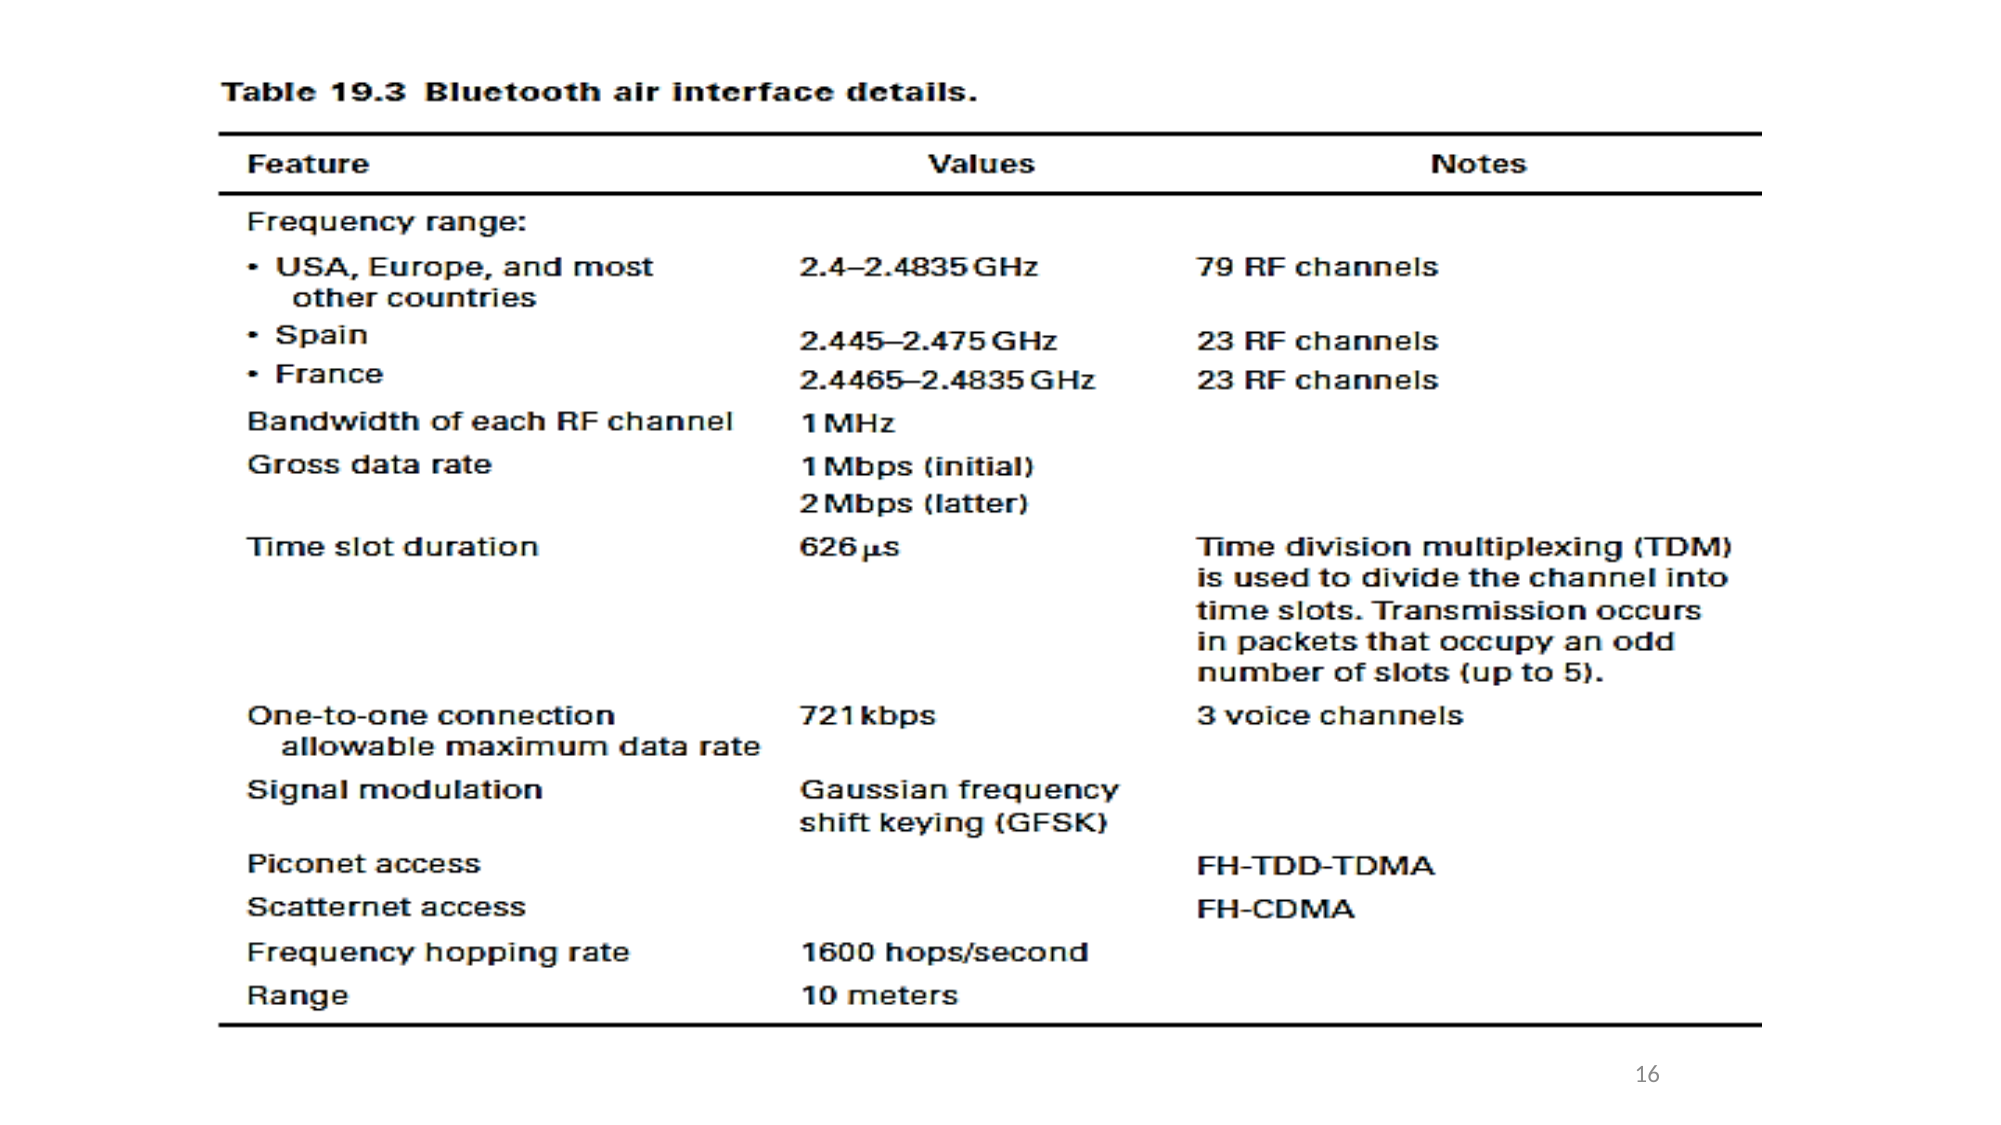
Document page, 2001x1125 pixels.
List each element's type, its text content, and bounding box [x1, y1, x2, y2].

text_box 16 [1324, 1077, 1675, 1103]
picture [175, 48, 1762, 1077]
